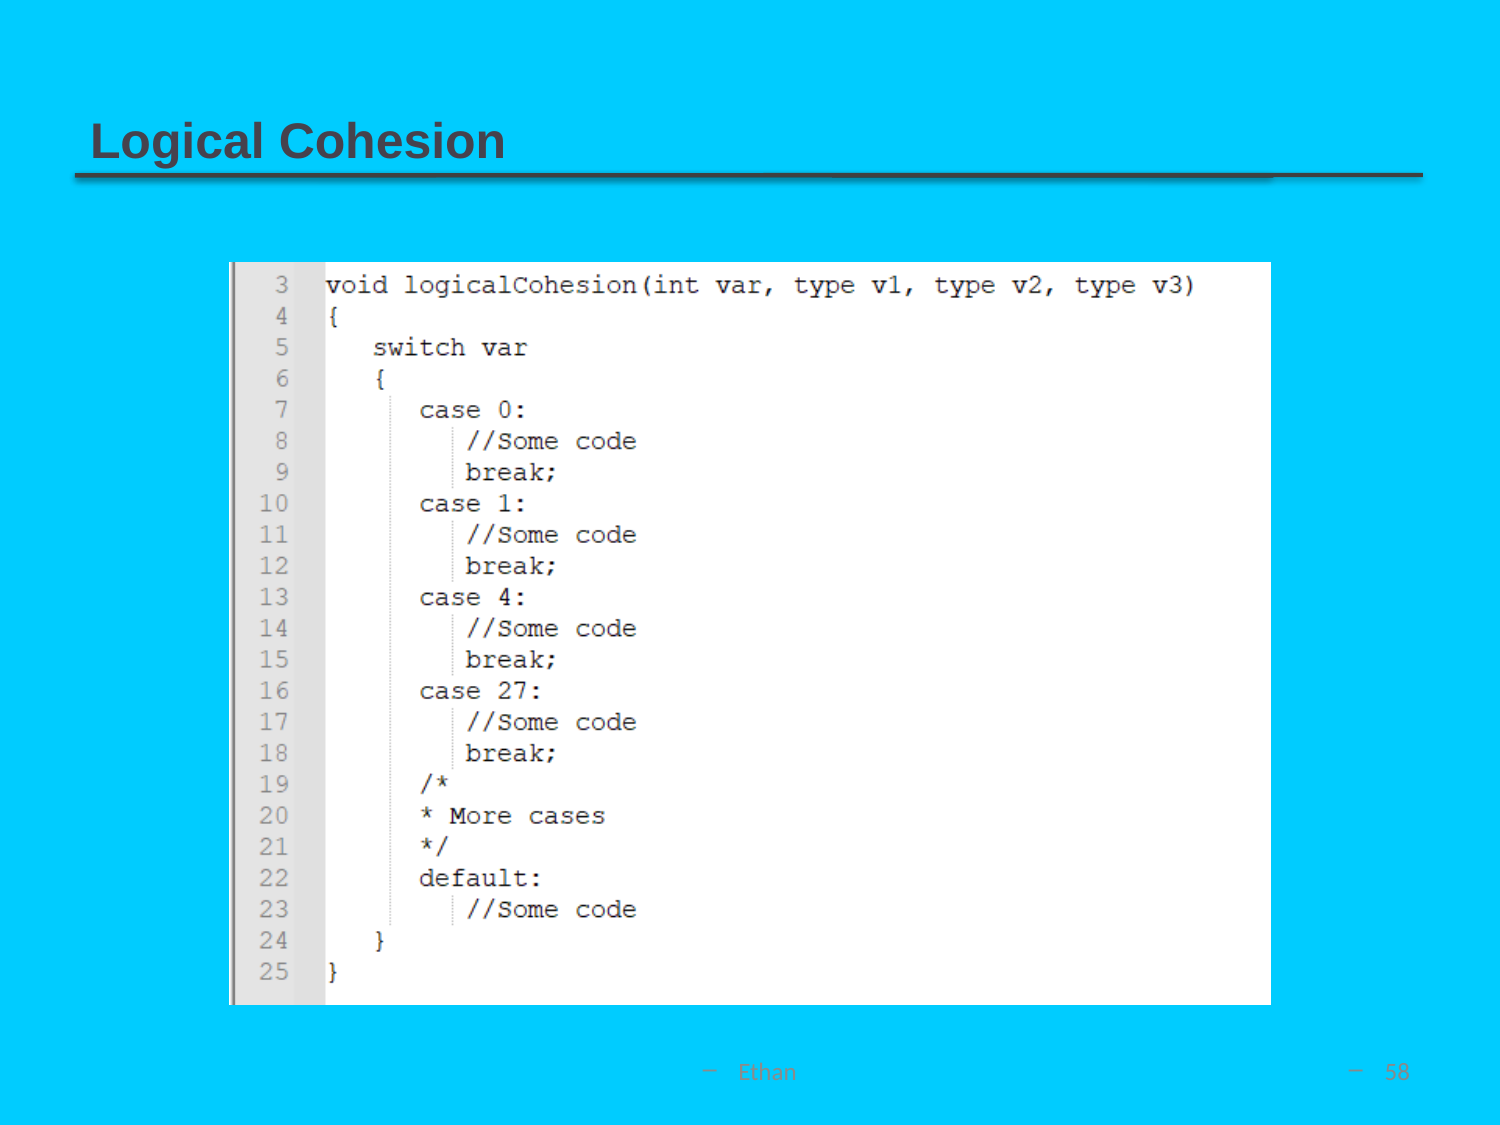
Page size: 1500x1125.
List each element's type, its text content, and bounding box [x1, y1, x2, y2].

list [228, 262, 1272, 1006]
title Logical Cohesion [75, 45, 1272, 233]
slide_number 58 [1074, 1042, 1425, 1103]
footer Ethan [512, 1042, 988, 1103]
